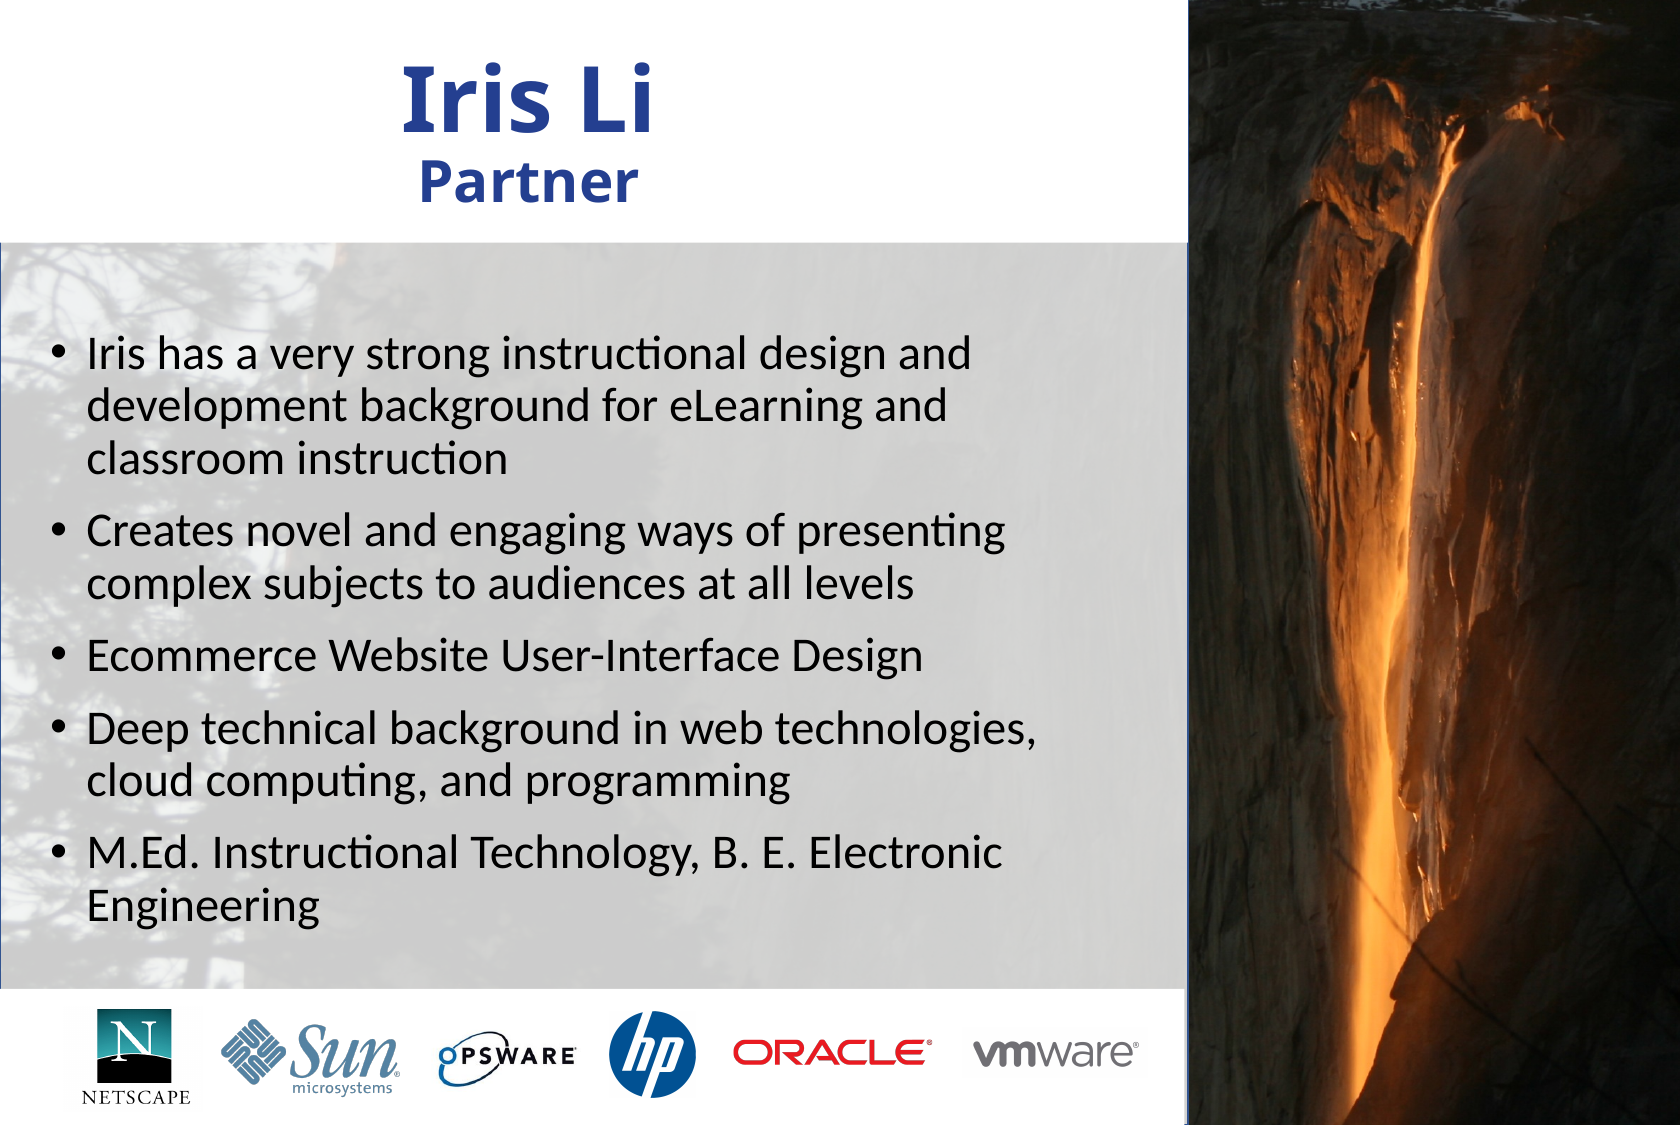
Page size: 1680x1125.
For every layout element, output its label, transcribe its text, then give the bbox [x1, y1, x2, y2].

picture [430, 1023, 586, 1092]
title Iris Li Partner [59, 25, 999, 244]
list Iris has a very strong instructional design and development background for eLearning and classroom instruction Creates novel and engaging ways of presenting complex subjects to audiences at all levels Ecommerce Website User-Interface Design Deep technical background in web technologies, cloud computing, and programming M.Ed. Instructional Technology, B. E. Electronic Engineering [35, 320, 1169, 941]
picture [722, 1023, 943, 1081]
picture [962, 1027, 1148, 1078]
picture [609, 1011, 696, 1098]
picture [220, 1018, 401, 1098]
text_box [0, 988, 1185, 1125]
picture [1189, 0, 1680, 1125]
picture [63, 1006, 203, 1112]
